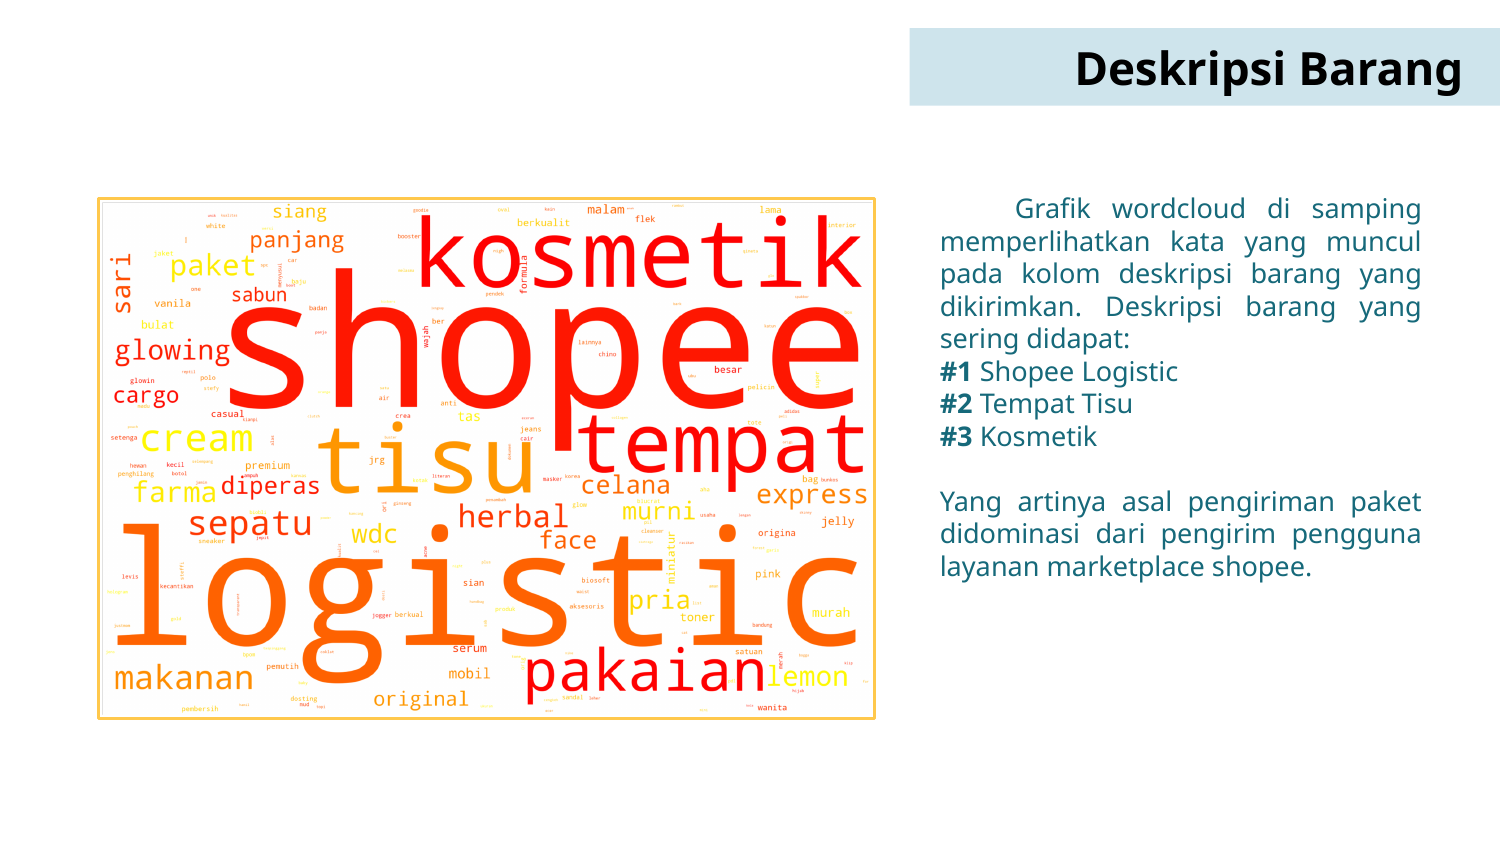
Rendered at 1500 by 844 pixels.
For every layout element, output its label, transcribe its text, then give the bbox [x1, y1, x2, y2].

title Deskripsi Barang . [909, 28, 1500, 106]
text_box Grafik wordcloud di samping memperlihatkan kata yang muncul pada kolom deskripsi barang yang dikirimkan. Deskripsi barang yang sering didapat: #1 Shopee Logistic #2 Tempat Tisu #3 Kosmetik Yang artinya asal pengiriman paket didominasi dari pengirim pengguna layanan marketplace shopee. [924, 176, 1437, 673]
picture [99, 199, 874, 718]
